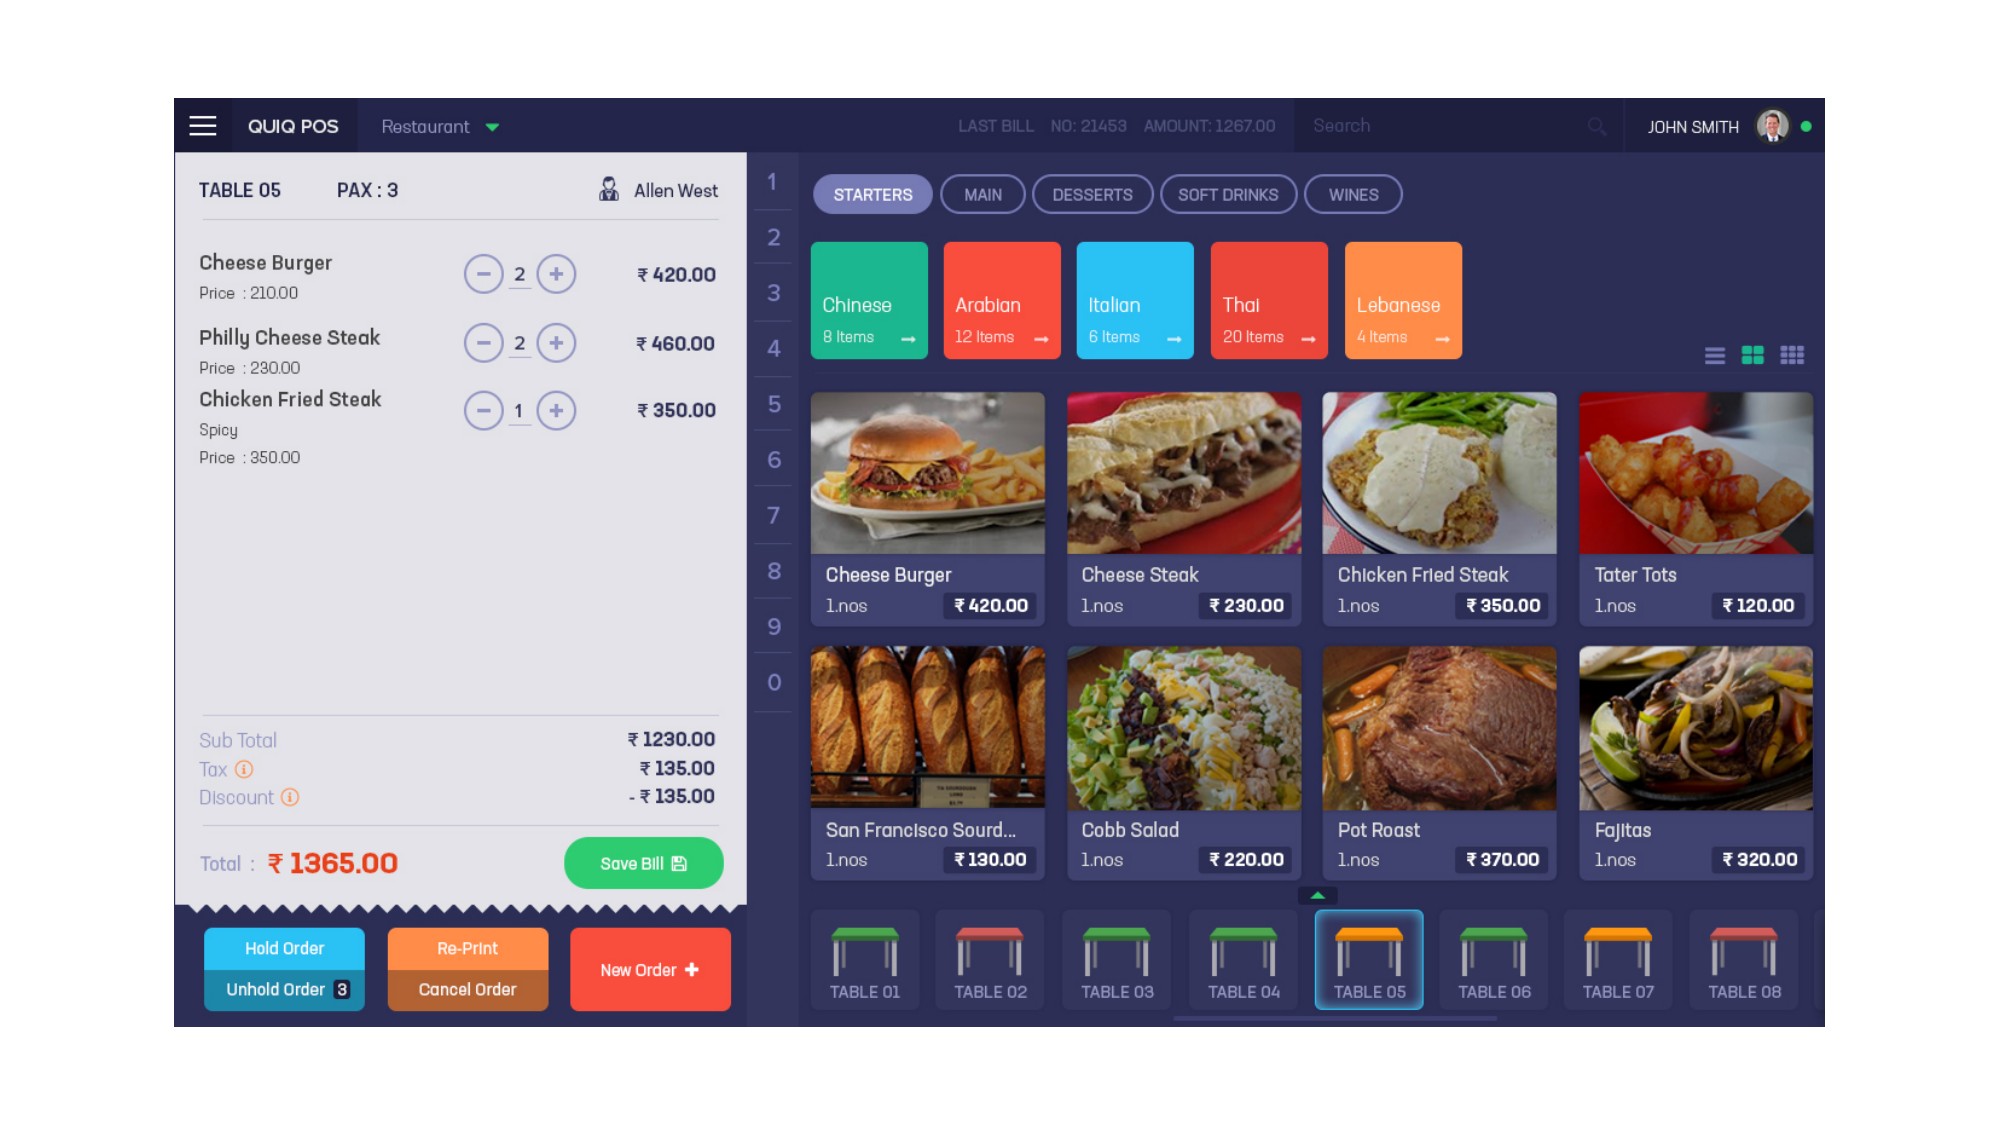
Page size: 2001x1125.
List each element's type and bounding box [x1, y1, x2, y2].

picture [174, 98, 1825, 1027]
